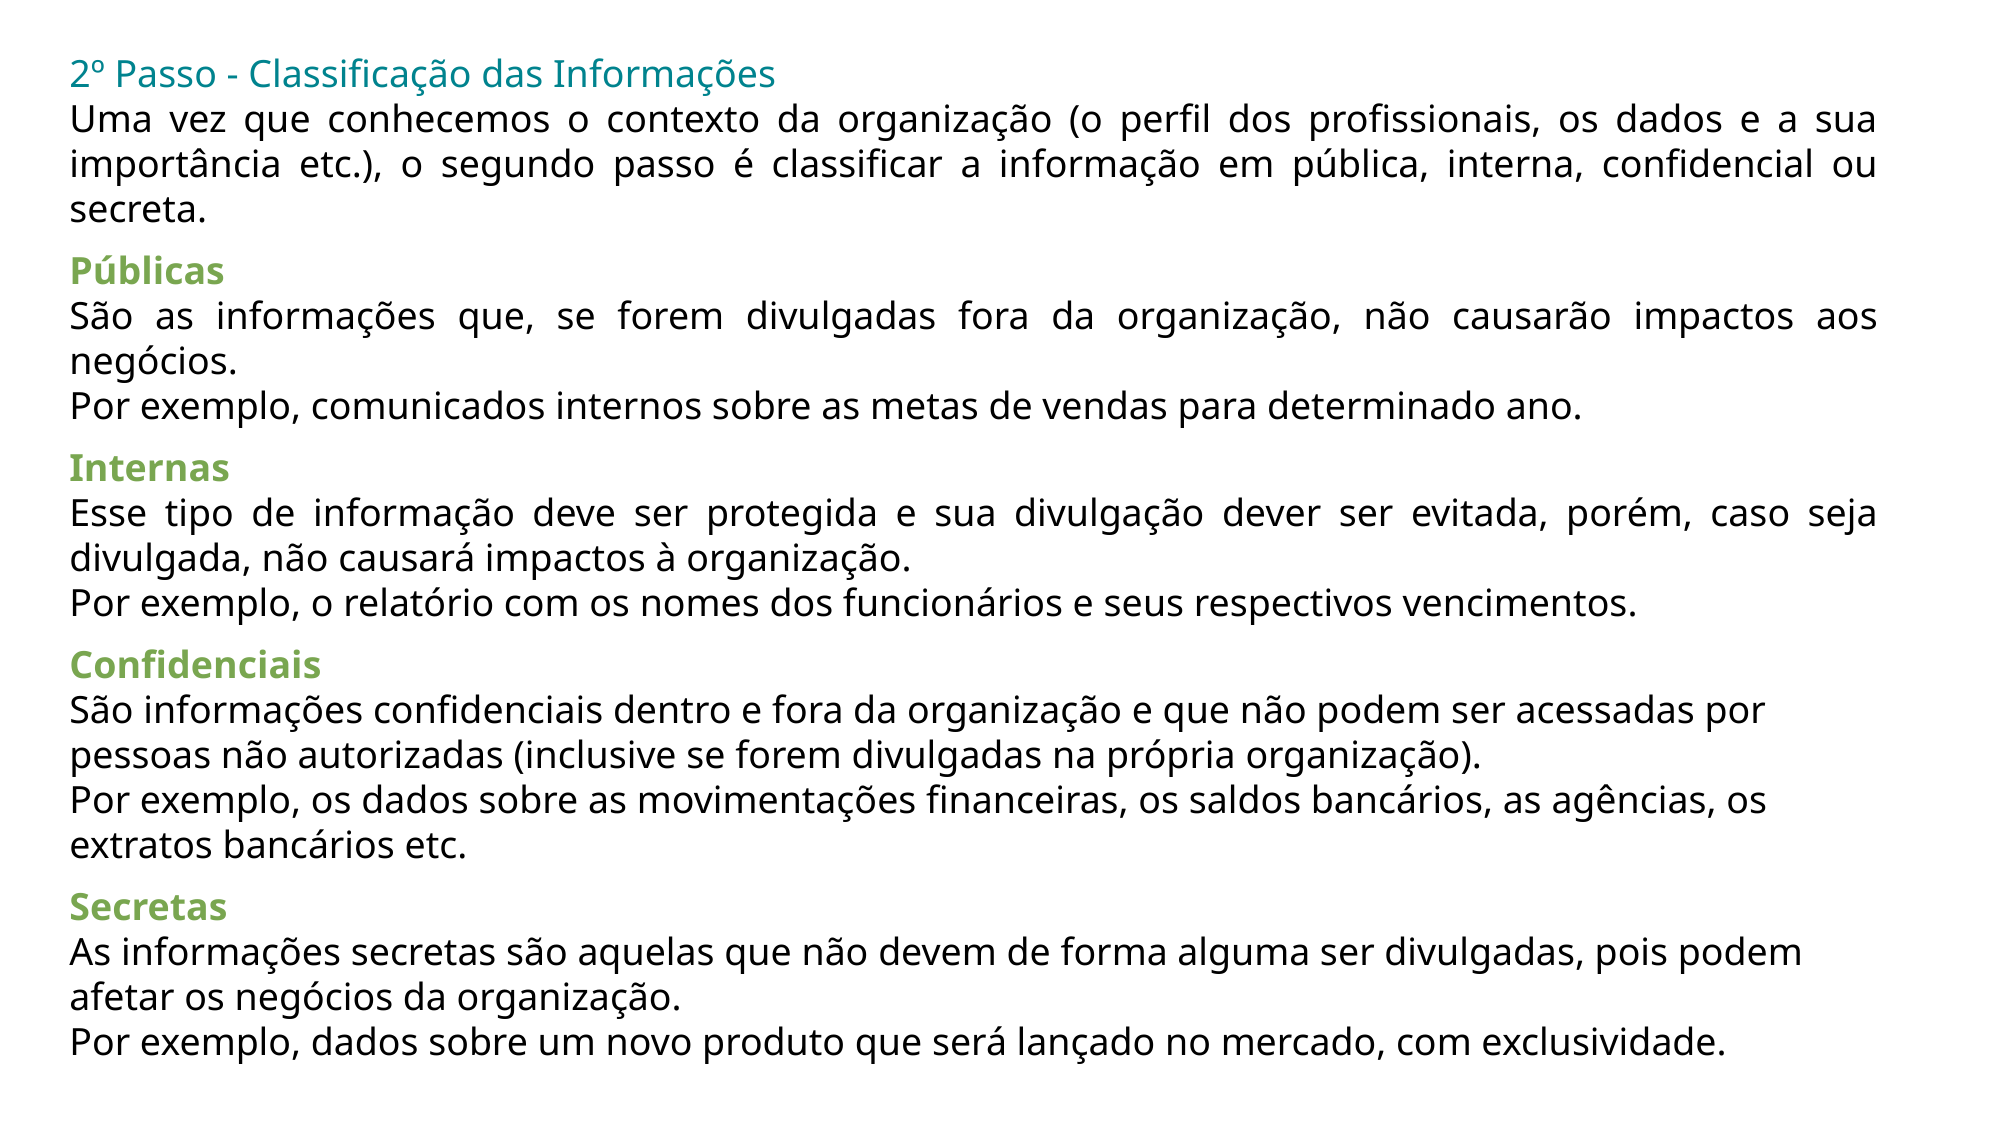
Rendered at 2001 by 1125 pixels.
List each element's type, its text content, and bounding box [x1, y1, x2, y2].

text_box Secretas As informações secretas são aquelas que não devem de forma alguma ser divulgadas, pois podem afetar os negócios da organização. Por exemplo, dados sobre um novo produto que será lançado no mercado, com exclusividade. [54, 875, 1894, 1071]
text_box Internas Esse tipo de informação deve ser protegida e sua divulgação dever ser evitada, porém, caso seja divulgada, não causará impactos à organização. Por exemplo, o relatório com os nomes dos funcionários e seus respectivos vencimentos. [54, 436, 1894, 632]
text_box Públicas São as informações que, se forem divulgadas fora da organização, não causarão impactos aos negócios. Por exemplo, comunicados internos sobre as metas de vendas para determinado ano. [54, 239, 1894, 435]
text_box 2º Passo - Classificação das Informações Uma vez que conhecemos o contexto da organização (o perfil dos profissionais, os dados e a sua importância etc.), o segundo passo é classificar a informação em pública, interna, confidencial ou secreta. [54, 42, 1894, 238]
text_box Confidenciais São informações confidenciais dentro e fora da organização e que não podem ser acessadas por pessoas não autorizadas (inclusive se forem divulgadas na própria organização). Por exemplo, os dados sobre as movimentações financeiras, os saldos bancários, as agências, os extratos bancários etc. [54, 633, 1894, 874]
